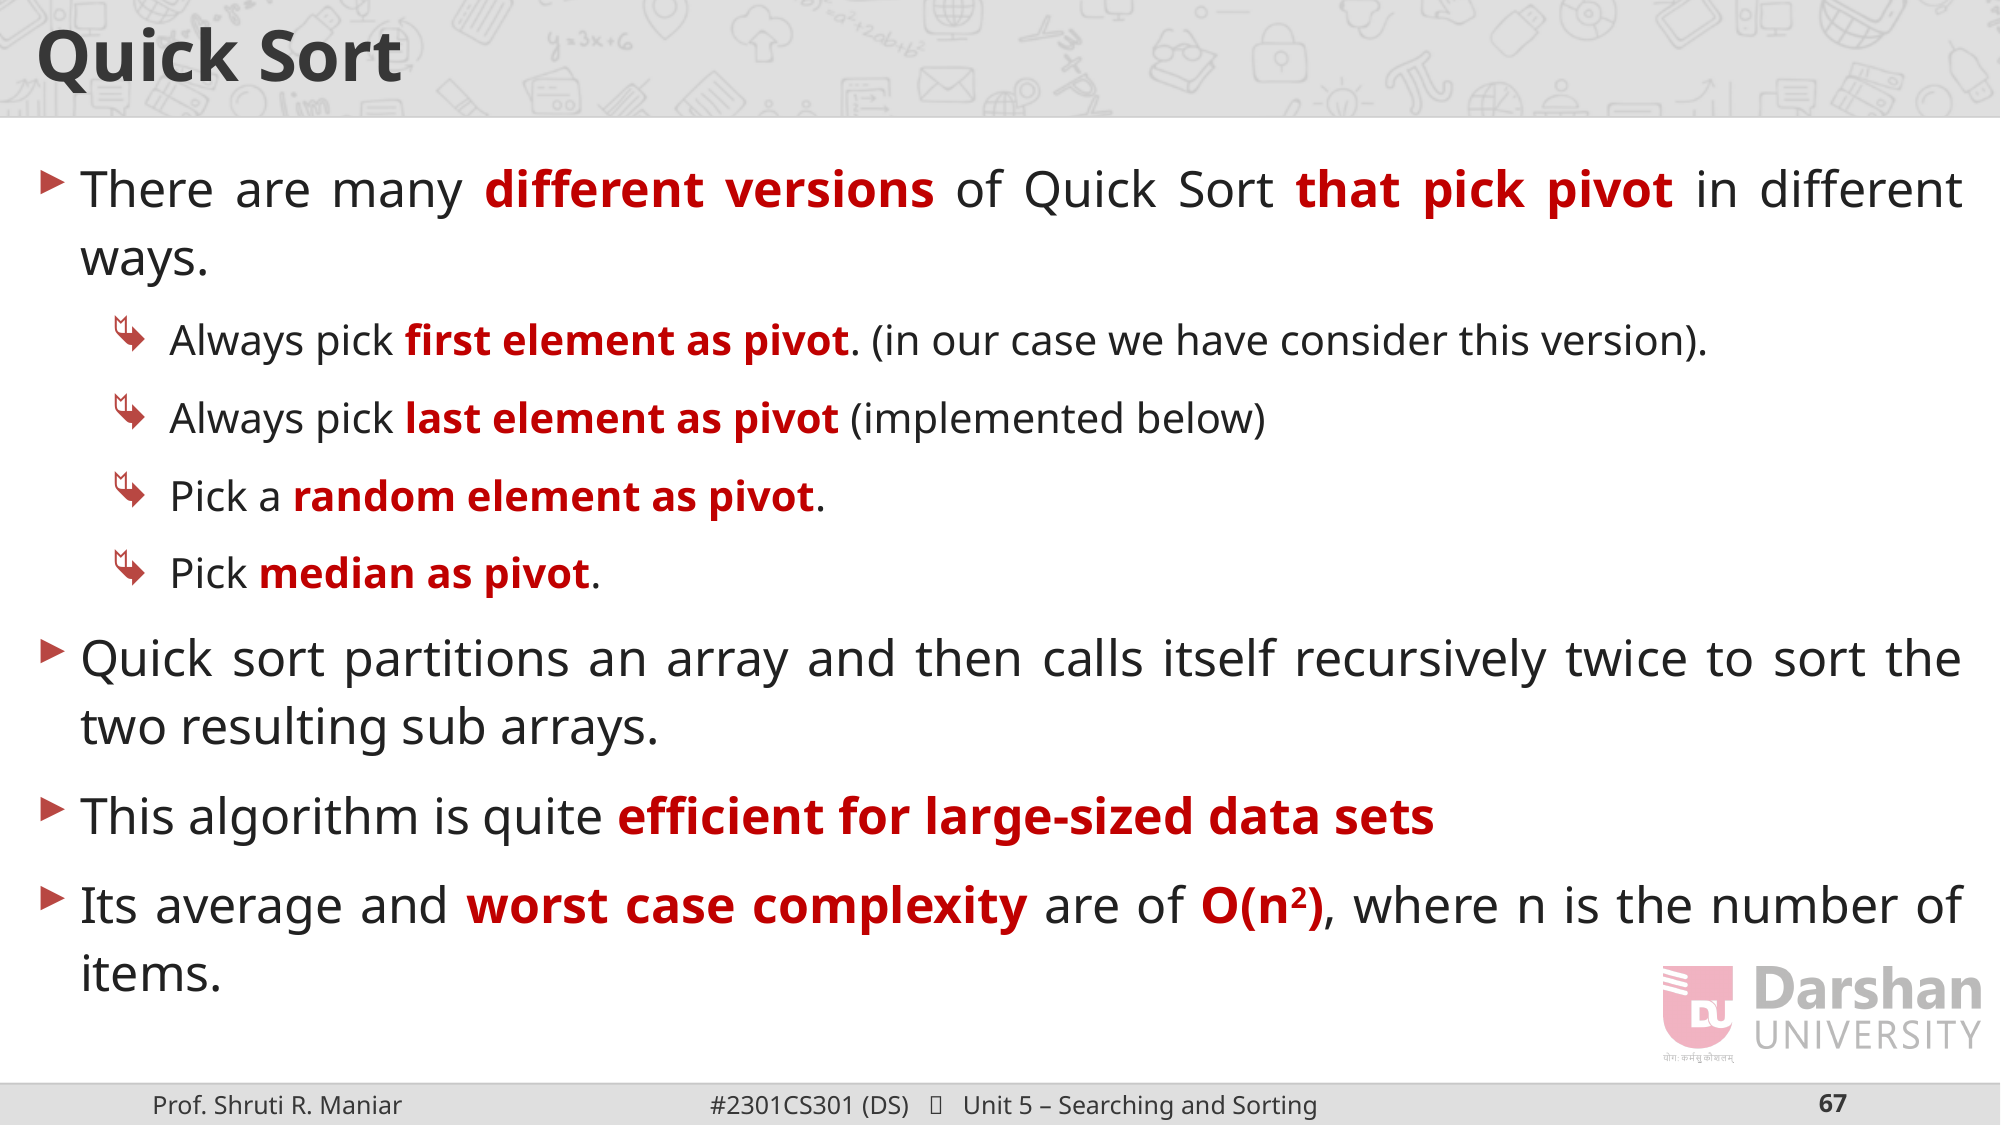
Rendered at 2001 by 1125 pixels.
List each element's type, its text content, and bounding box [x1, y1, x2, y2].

list There are many different versions of Quick Sort that pick pivot in different ways. Always pick first element as pivot. (in our case we have consider this version). Always pick last element as pivot (implemented below) Pick a random element as pivot. Pick median as pivot. Quick sort partitions an array and then calls itself recursively twice to sort the two resulting sub arrays. This algorithm is quite efficient for large-sized data sets Its average and worst case complexity are of Ο(n2), where n is the number of items. [21, 141, 1979, 1059]
title Quick Sort [0, 0, 2000, 117]
table_header 13 [1663, 966, 1981, 1063]
